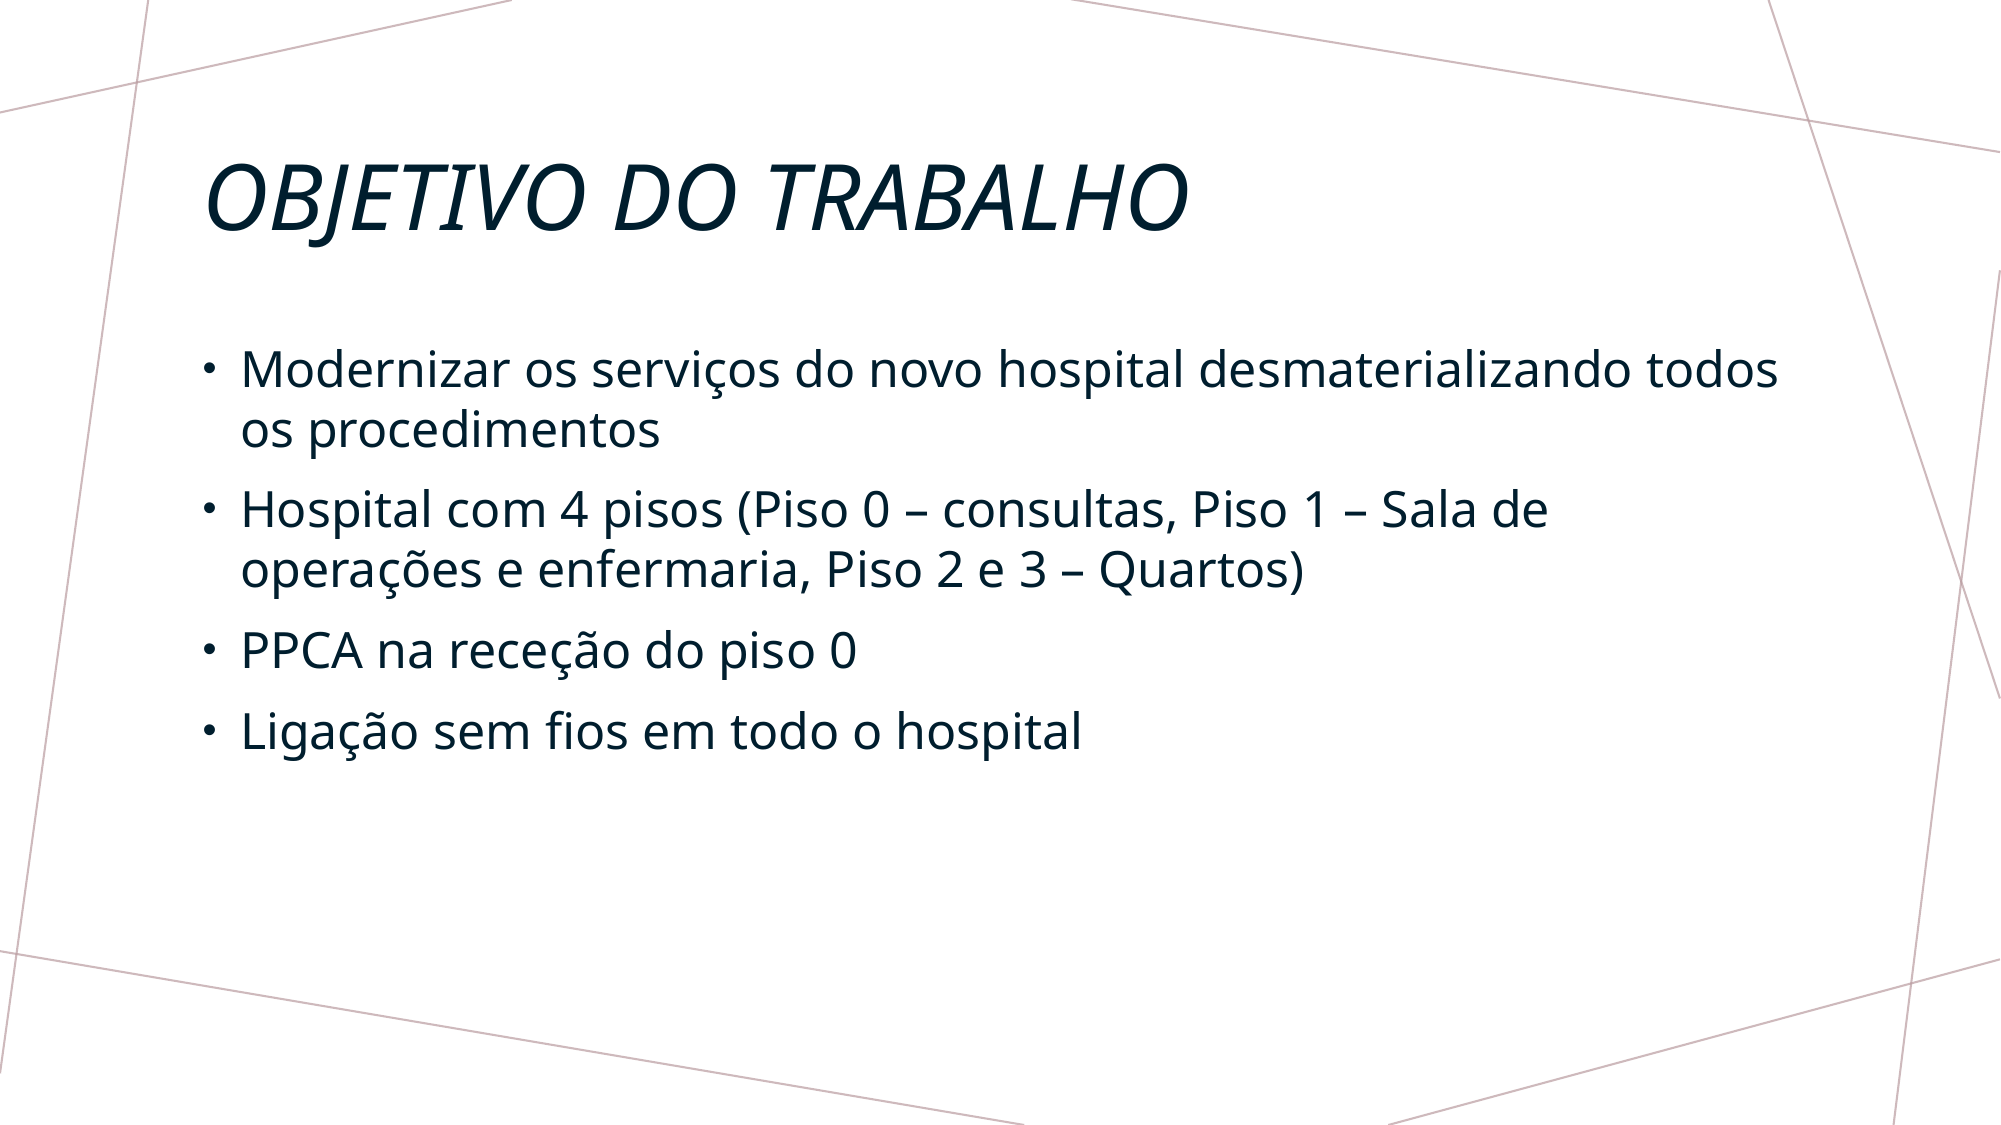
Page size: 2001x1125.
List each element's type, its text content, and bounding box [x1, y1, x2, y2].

title OBJETIVO DO TRABALHO [187, 87, 1813, 315]
list Modernizar os serviços do novo hospital desmaterializando todos os procedimentos Hospital com 4 pisos (Piso 0 – consultas, Piso 1 – Sala de operações e enfermaria, Piso 2 e 3 – Quartos) PPCA na receção do piso 0 Ligação sem fios em todo o hospital [187, 329, 1813, 990]
